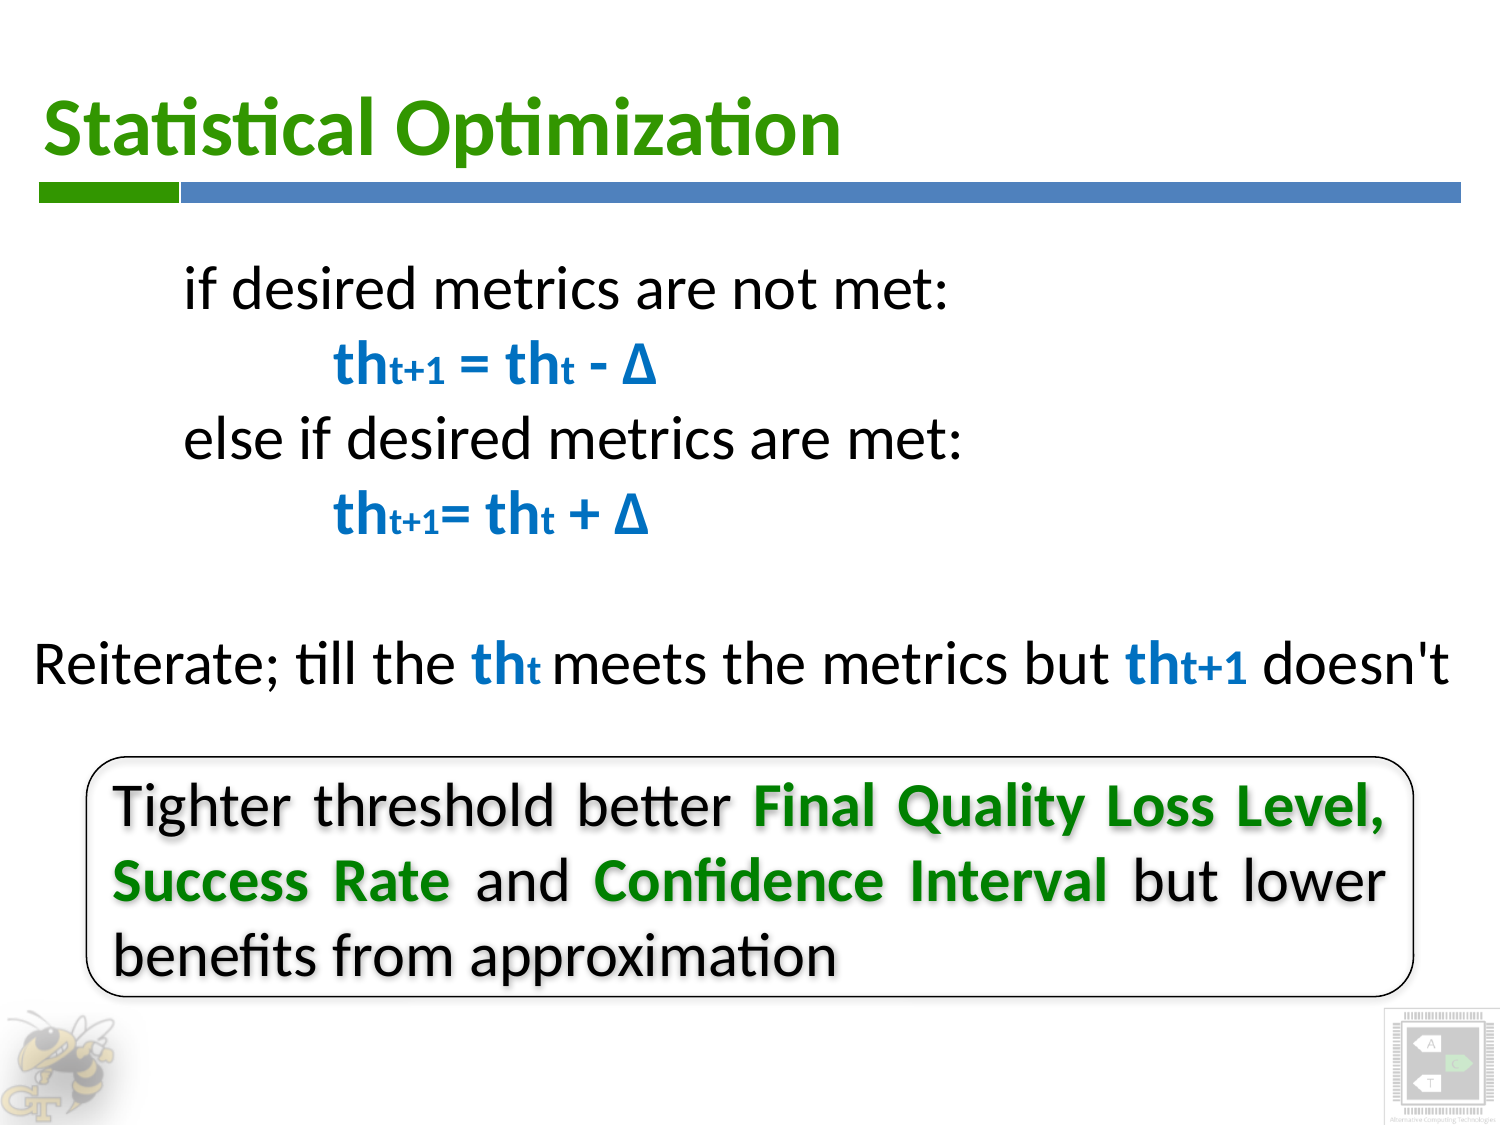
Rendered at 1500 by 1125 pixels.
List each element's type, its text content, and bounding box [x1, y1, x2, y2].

picture [1383, 1007, 1500, 1125]
text_box Statistical Optimization [38, 61, 1462, 184]
text_box Tighter threshold better Final Quality Loss Level, Success Rate and Confidence Interval but lower benefits from approximation [85, 756, 1415, 998]
picture [0, 1008, 116, 1124]
text_box if desired metrics are not met: tht+1 = tht - ∆ else if desired metrics are met: tht+1= tht + ∆ Reiterate; till the tht meets the metrics but tht+1 doesn't [19, 240, 1481, 705]
